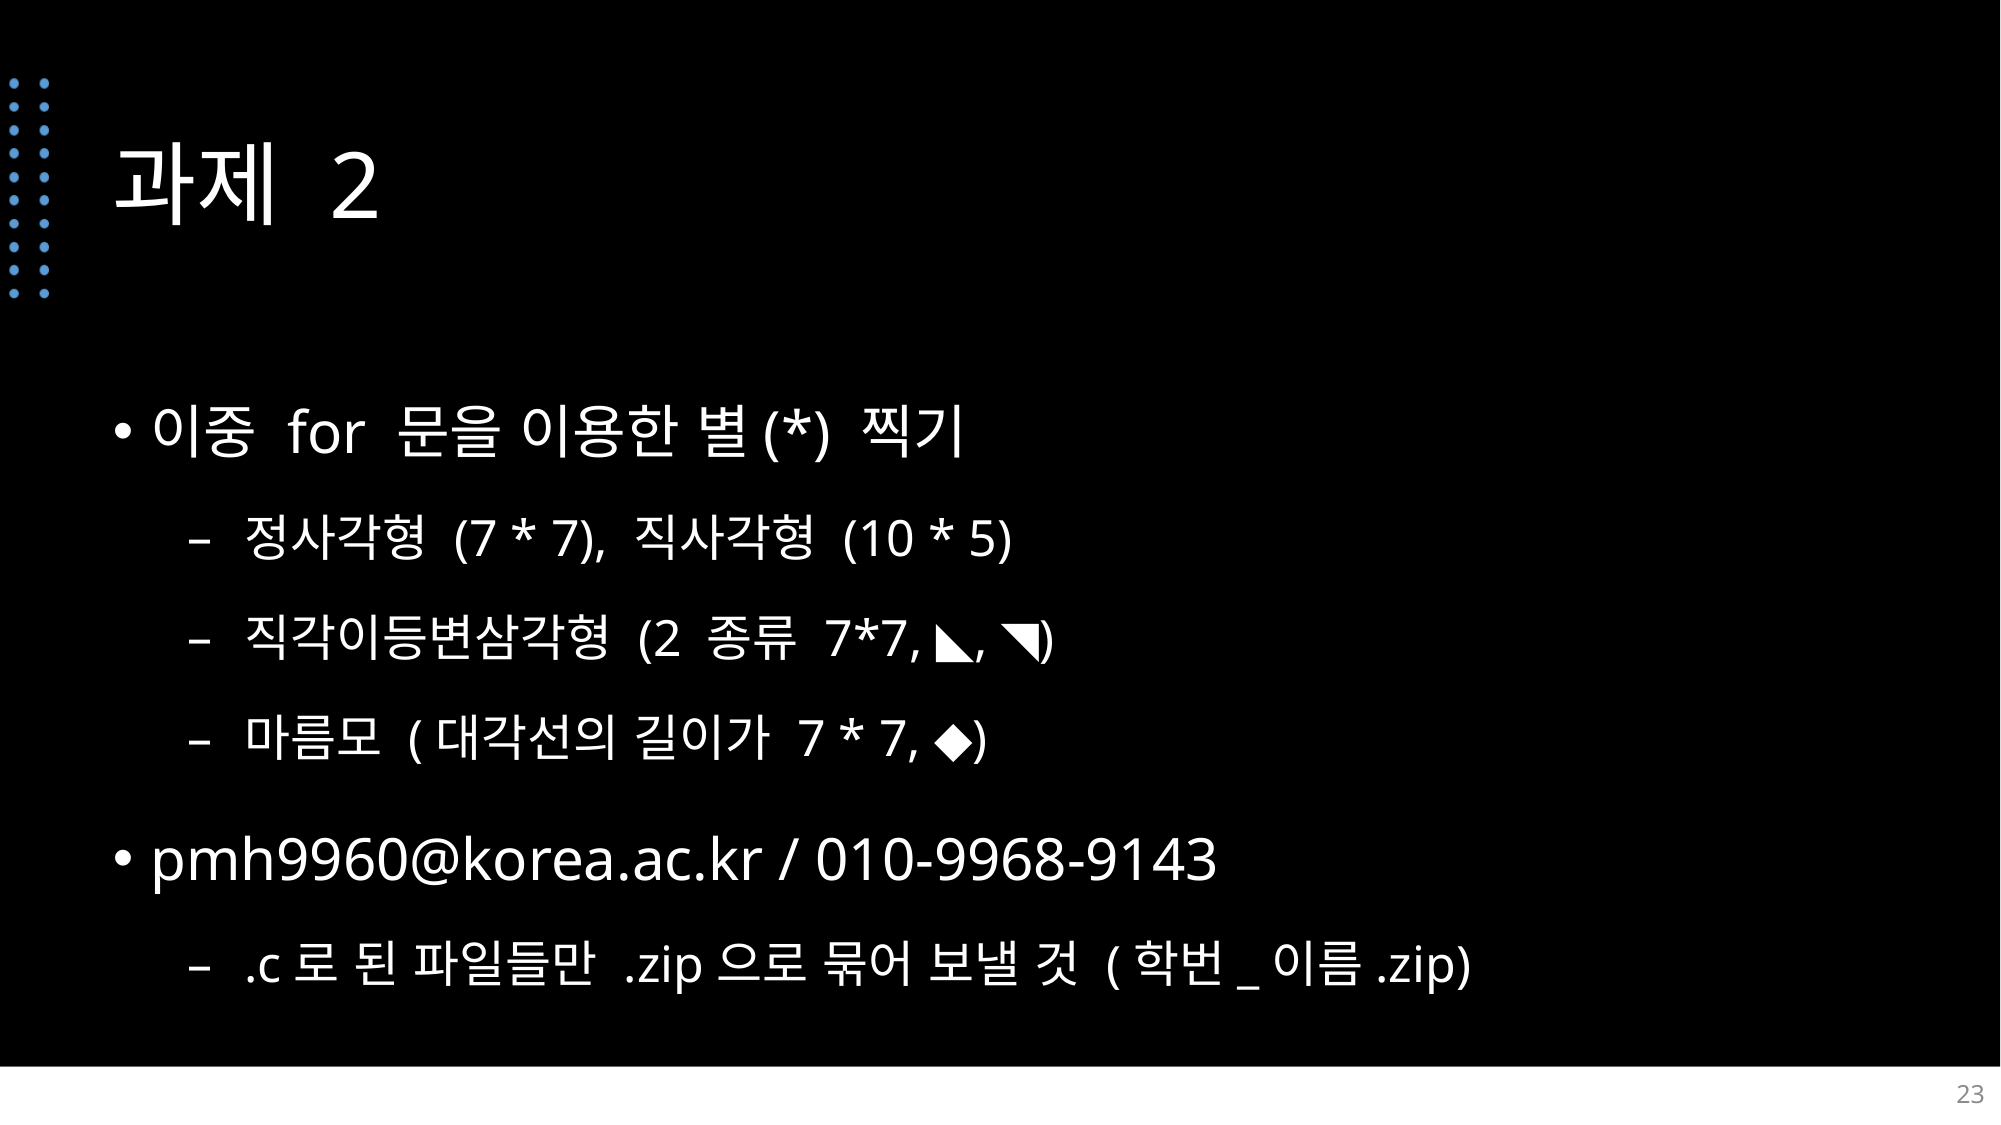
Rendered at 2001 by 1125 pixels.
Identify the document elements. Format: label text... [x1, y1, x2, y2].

title 과제 2 [97, 55, 1902, 322]
picture [0, 0, 2001, 1125]
slide_number 23 [1550, 1065, 2000, 1125]
list 이중 for 문을 이용한 별(*) 찍기 정사각형 (7 * 7), 직사각형 (10 * 5) 직각이등변삼각형 (2 종류 7*7, ◣, ◥) 마름모 (대각선의 길이가 7 * 7, ◆) pmh9960@korea.ac.kr / 010-9968-9143 .c로 된 파일들만 .zip으로 묶어 보낼 것 (학번_이름.zip) [97, 353, 1903, 1020]
